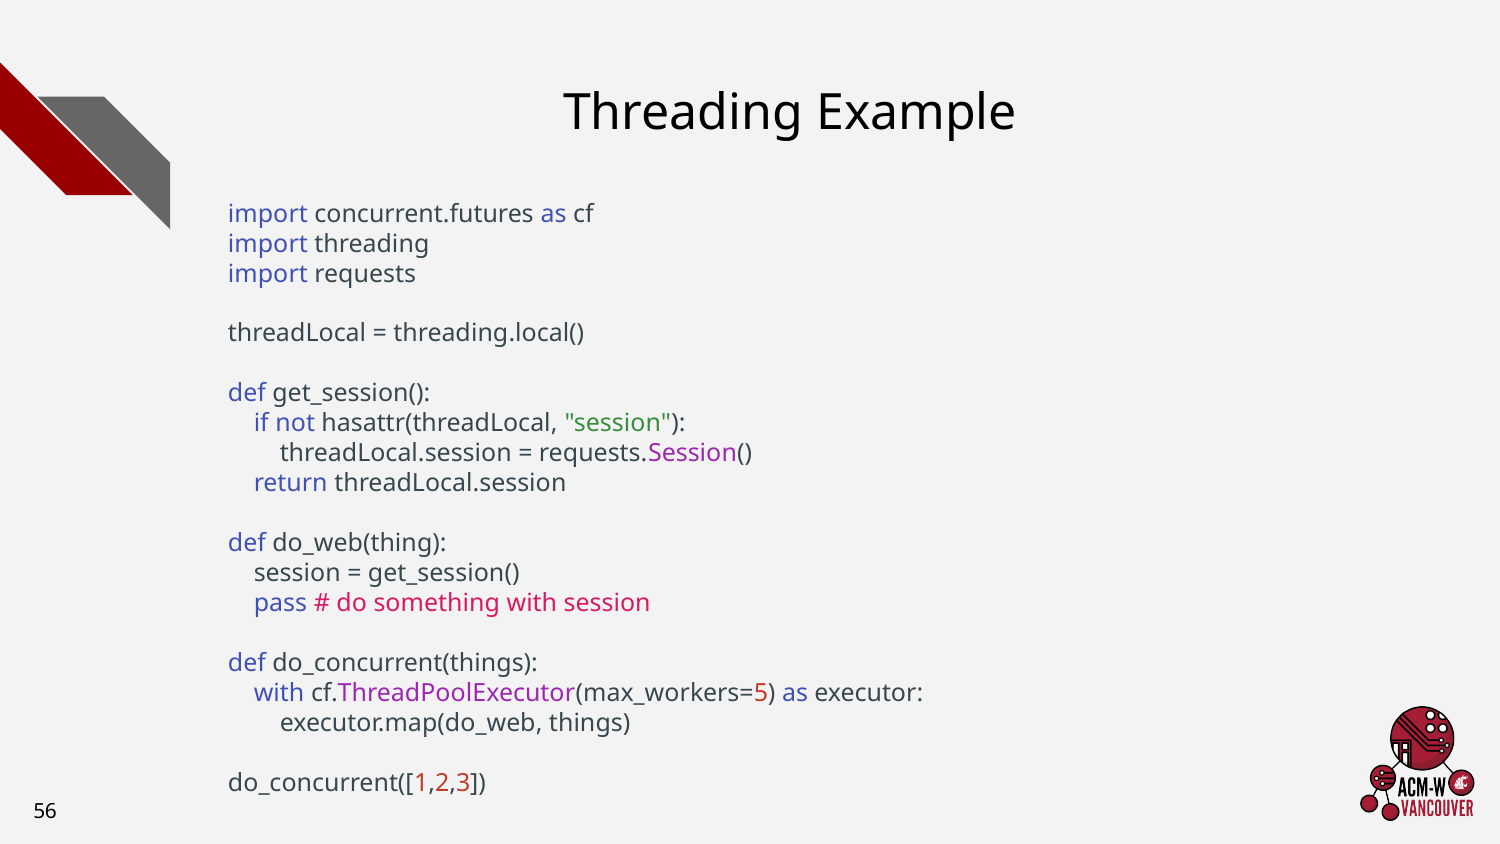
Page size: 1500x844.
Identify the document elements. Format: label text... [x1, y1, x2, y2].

slide_number ‹#› [0, 779, 90, 844]
picture [1337, 683, 1500, 844]
title Threading Example [212, 64, 1368, 157]
list import concurrent.futures as cf import threading import requests threadLocal = threading.local() def get_session(): if not hasattr(threadLocal, "session"): threadLocal.session = requests.Session() return threadLocal.session def do_web(thing): session = get_session() pass # do something with session def do_concurrent(things): with cf.ThreadPoolExecutor(max_workers=5) as executor: executor.map(do_web, things) do_concurrent([1,2,3]) [212, 182, 1368, 660]
